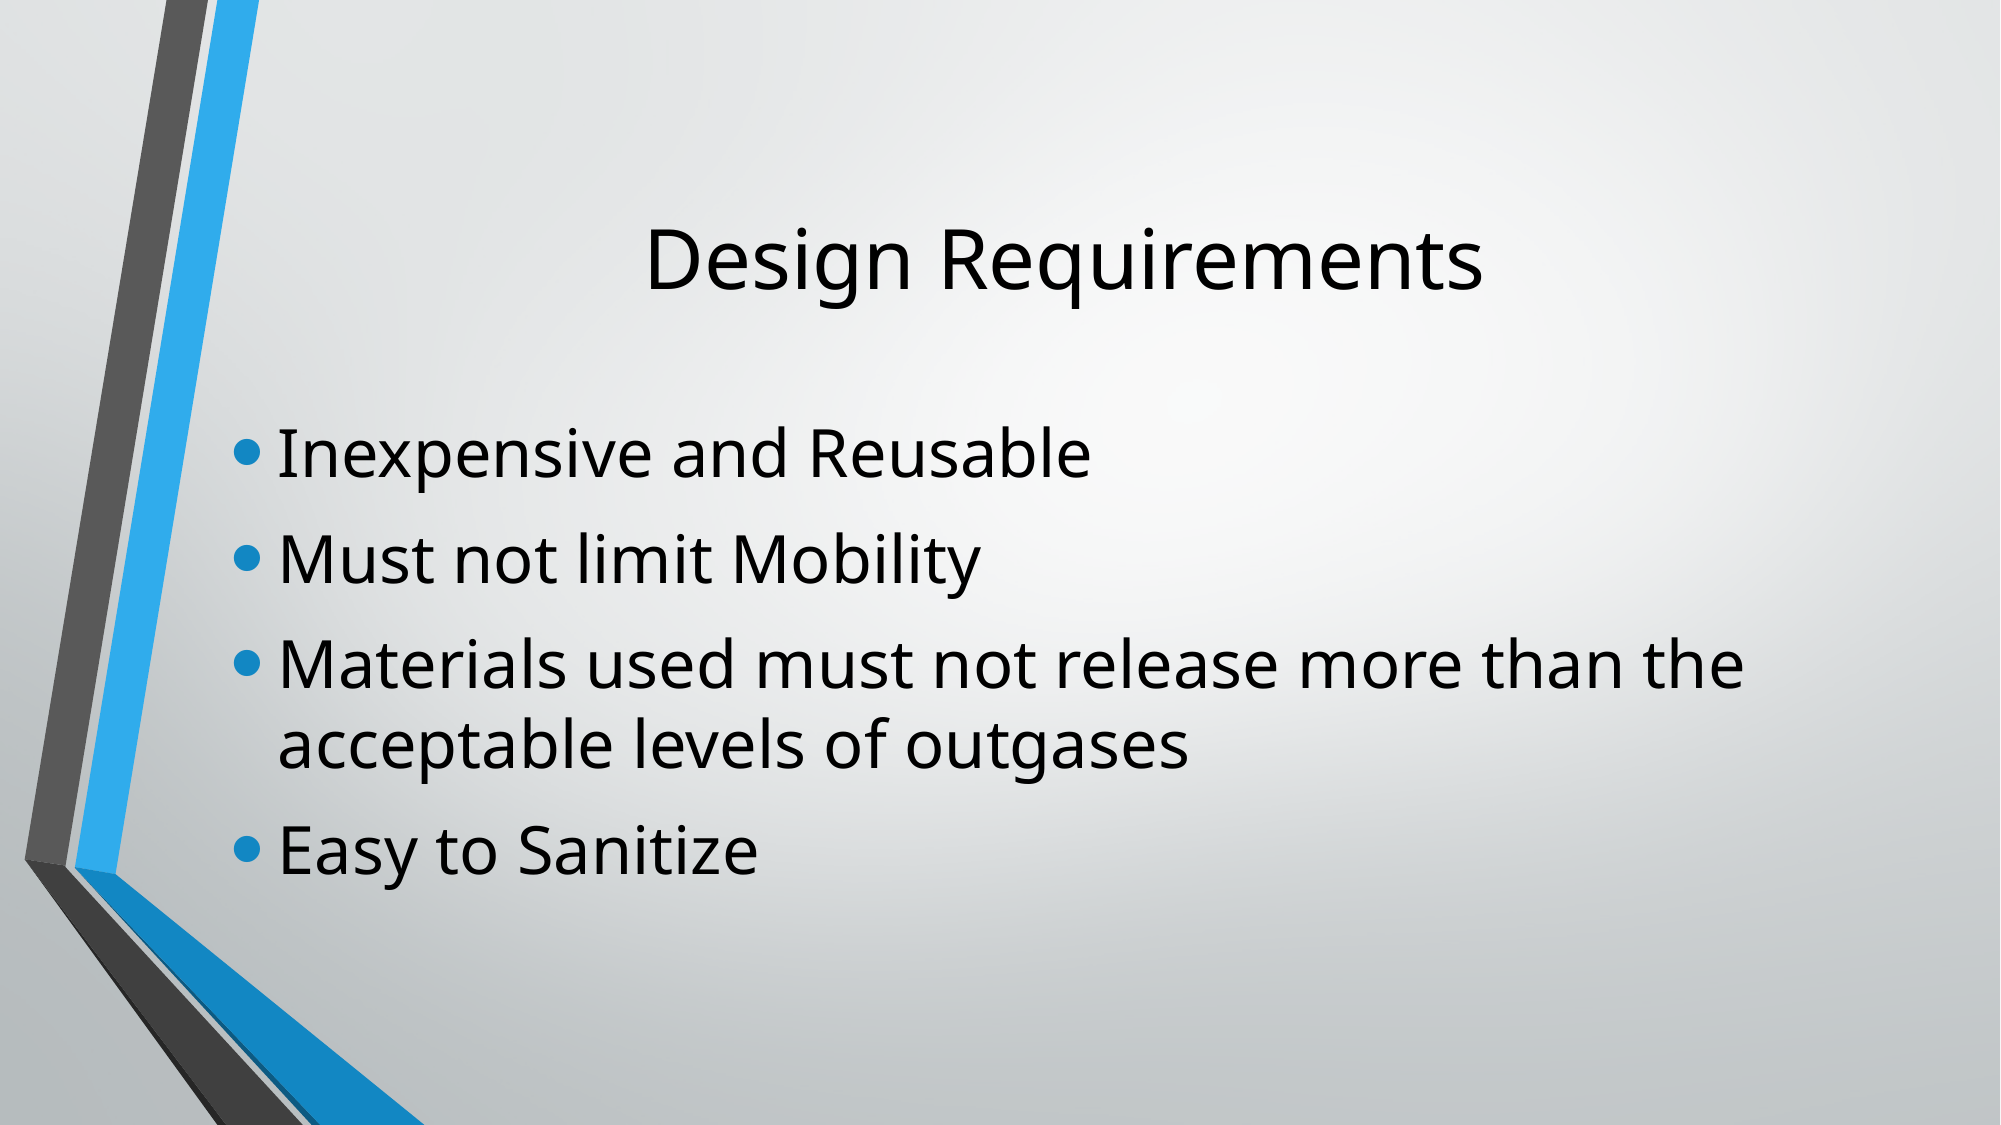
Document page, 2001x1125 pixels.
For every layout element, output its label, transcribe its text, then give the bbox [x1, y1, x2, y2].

title Design Requirements [243, 112, 1887, 400]
list Inexpensive and Reusable Must not limit Mobility Materials used must not release more than the acceptable levels of outgases Easy to Sanitize [215, 340, 1860, 853]
